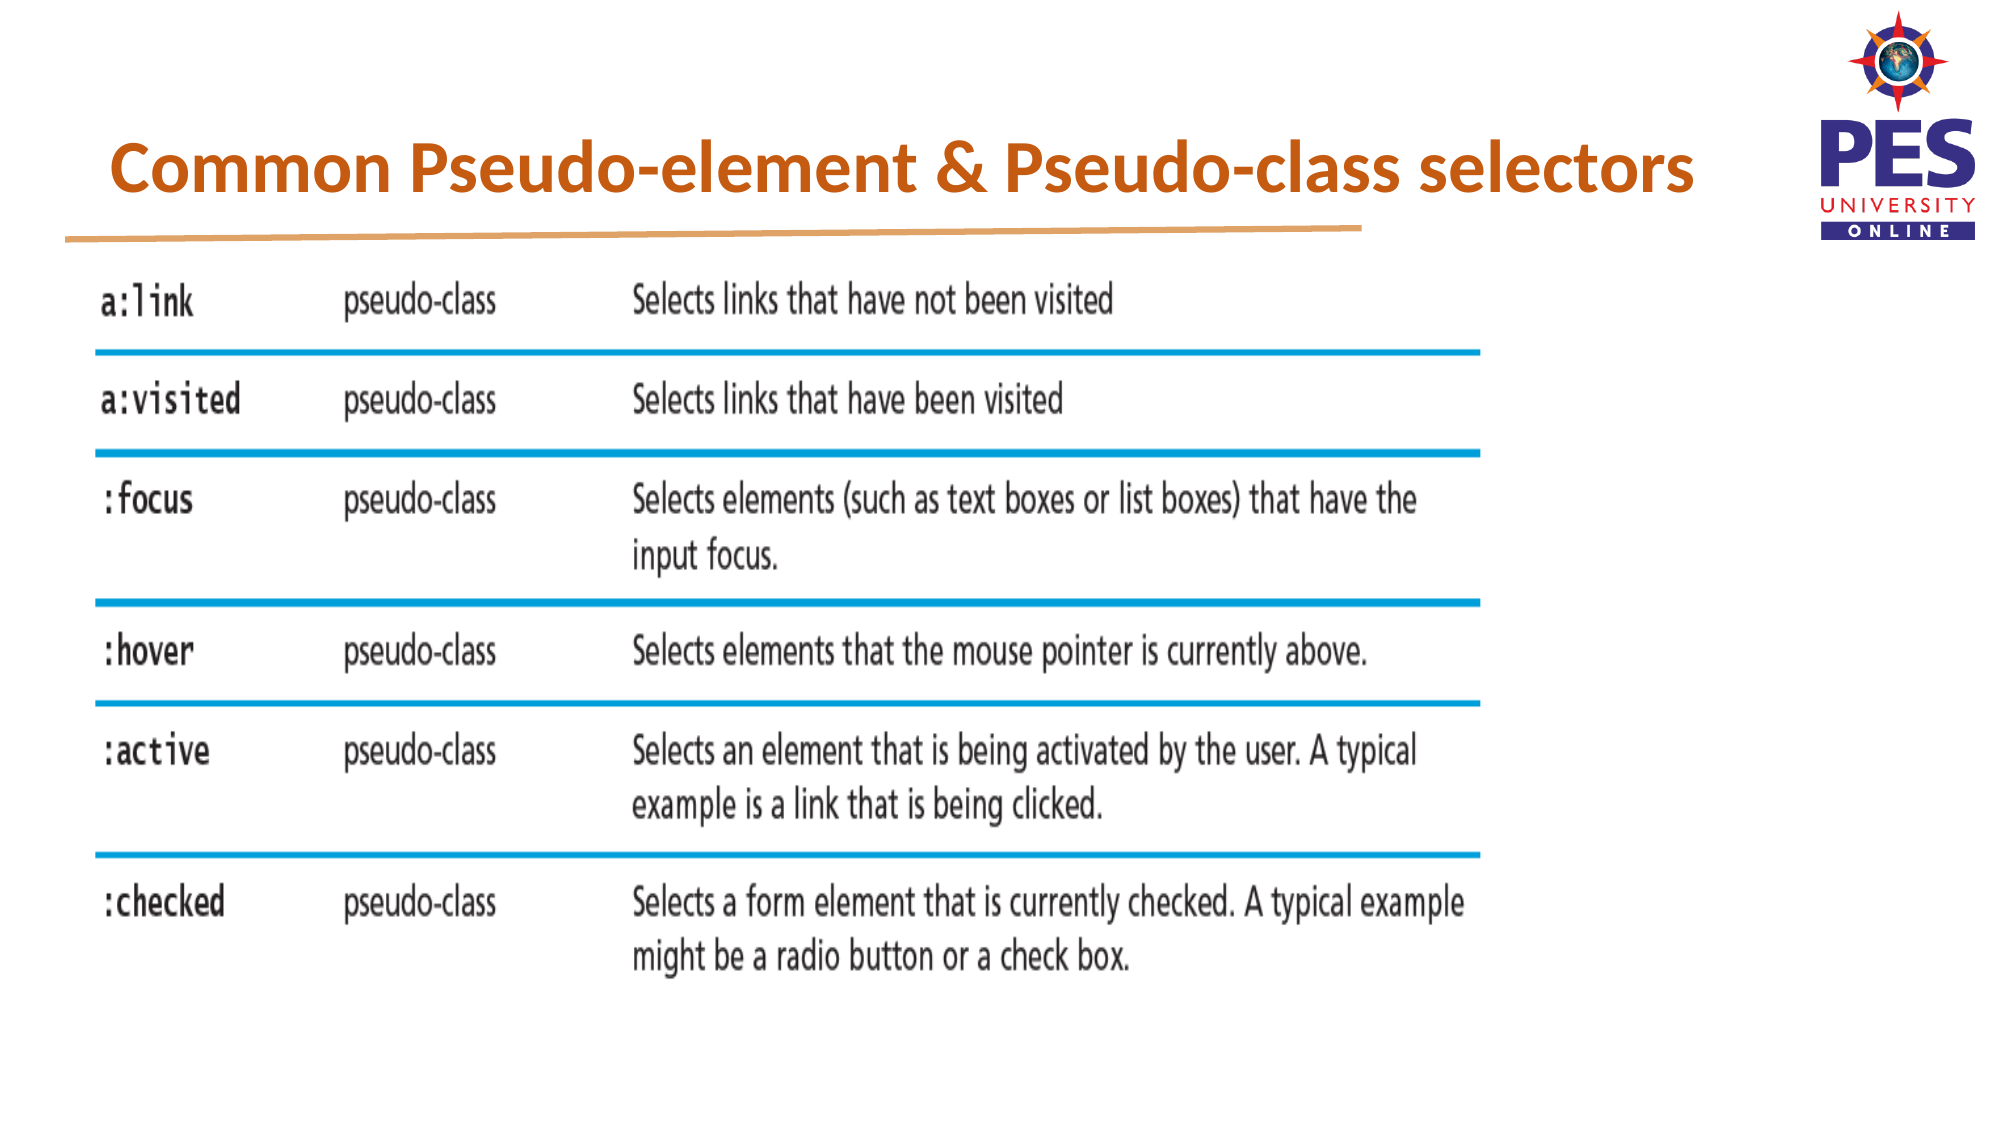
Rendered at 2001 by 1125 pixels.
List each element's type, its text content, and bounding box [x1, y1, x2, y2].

picture [95, 607, 1481, 700]
picture [95, 707, 1481, 852]
picture [95, 858, 1481, 1002]
picture [95, 271, 1481, 349]
picture [1821, 10, 1975, 240]
picture [95, 356, 1481, 449]
title Common Pseudo-element & Pseudo-class selectors [95, 84, 1905, 251]
picture [95, 457, 1481, 598]
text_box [65, 228, 1362, 240]
